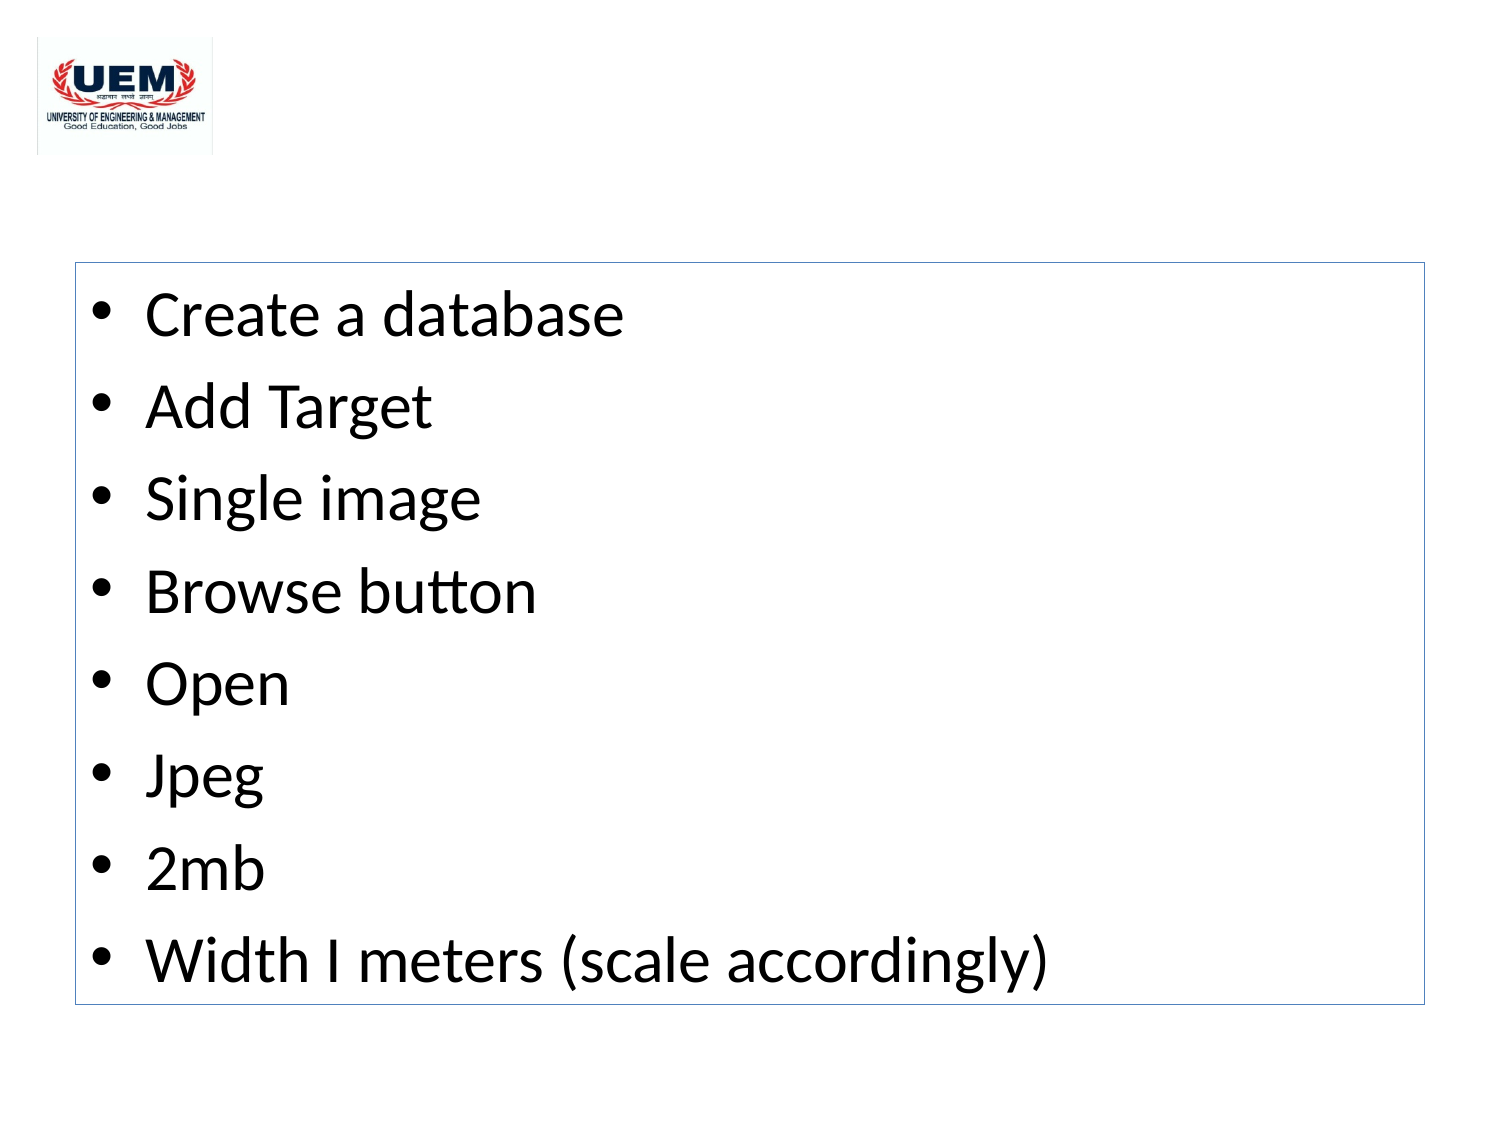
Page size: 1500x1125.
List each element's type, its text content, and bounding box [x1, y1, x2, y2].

picture [37, 37, 213, 155]
list Create a database Add Target Single image Browse button Open Jpeg 2mb Width I meters (scale accordingly) [75, 262, 1425, 1005]
